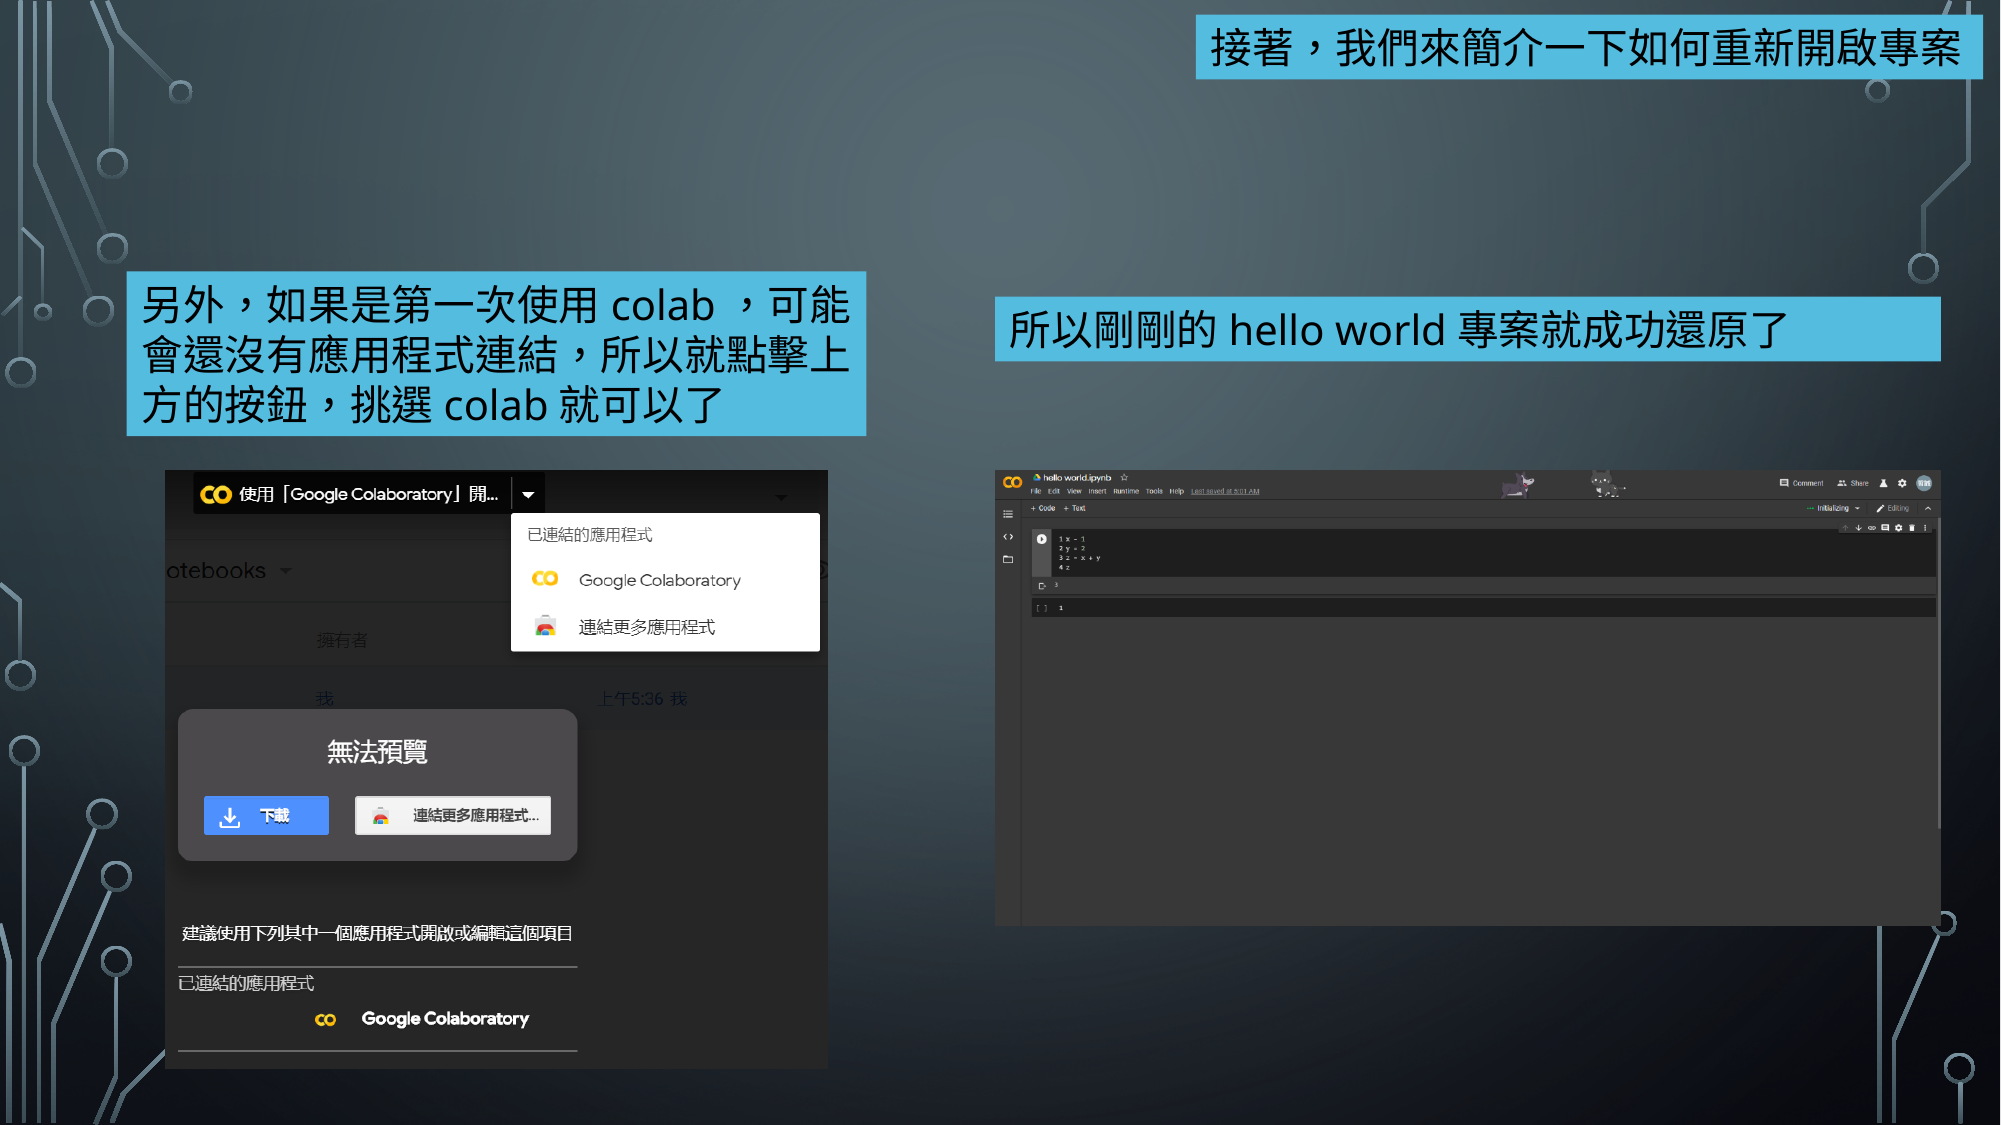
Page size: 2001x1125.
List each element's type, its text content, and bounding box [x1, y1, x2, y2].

picture [165, 470, 828, 1069]
picture [995, 470, 1942, 926]
text_box 所以剛剛的hello world專案就成功還原了 [995, 296, 1941, 362]
text_box 另外，如果是第一次使用colab，可能會還沒有應用程式連結，所以就點擊上方的按鈕，挑選colab就可以了 [126, 271, 867, 437]
text_box 接著，我們來簡介一下如何重新開啟專案 [1195, 14, 1984, 80]
